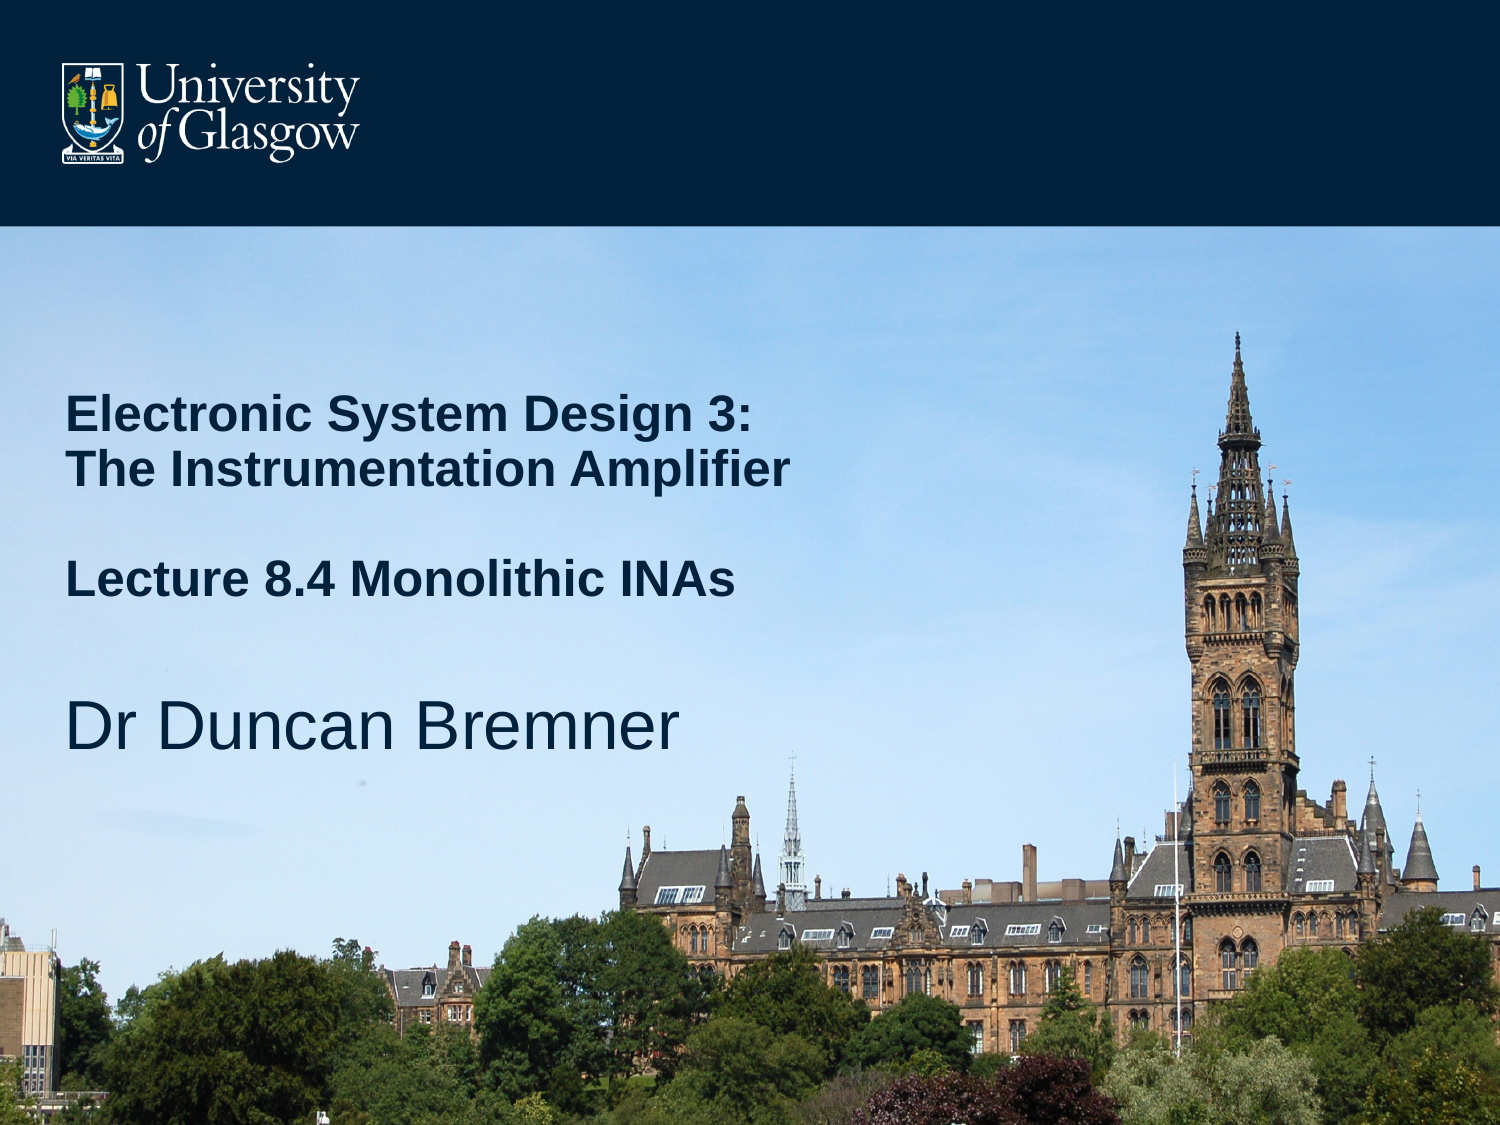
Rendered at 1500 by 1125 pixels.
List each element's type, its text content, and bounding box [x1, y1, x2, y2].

picture [0, 227, 1500, 1125]
picture [62, 61, 361, 164]
subtitle Dr Duncan Bremner [64, 680, 953, 841]
title Electronic System Design 3: The Instrumentation Amplifier Lecture 8.4 Monolithic INAs [64, 385, 1164, 609]
